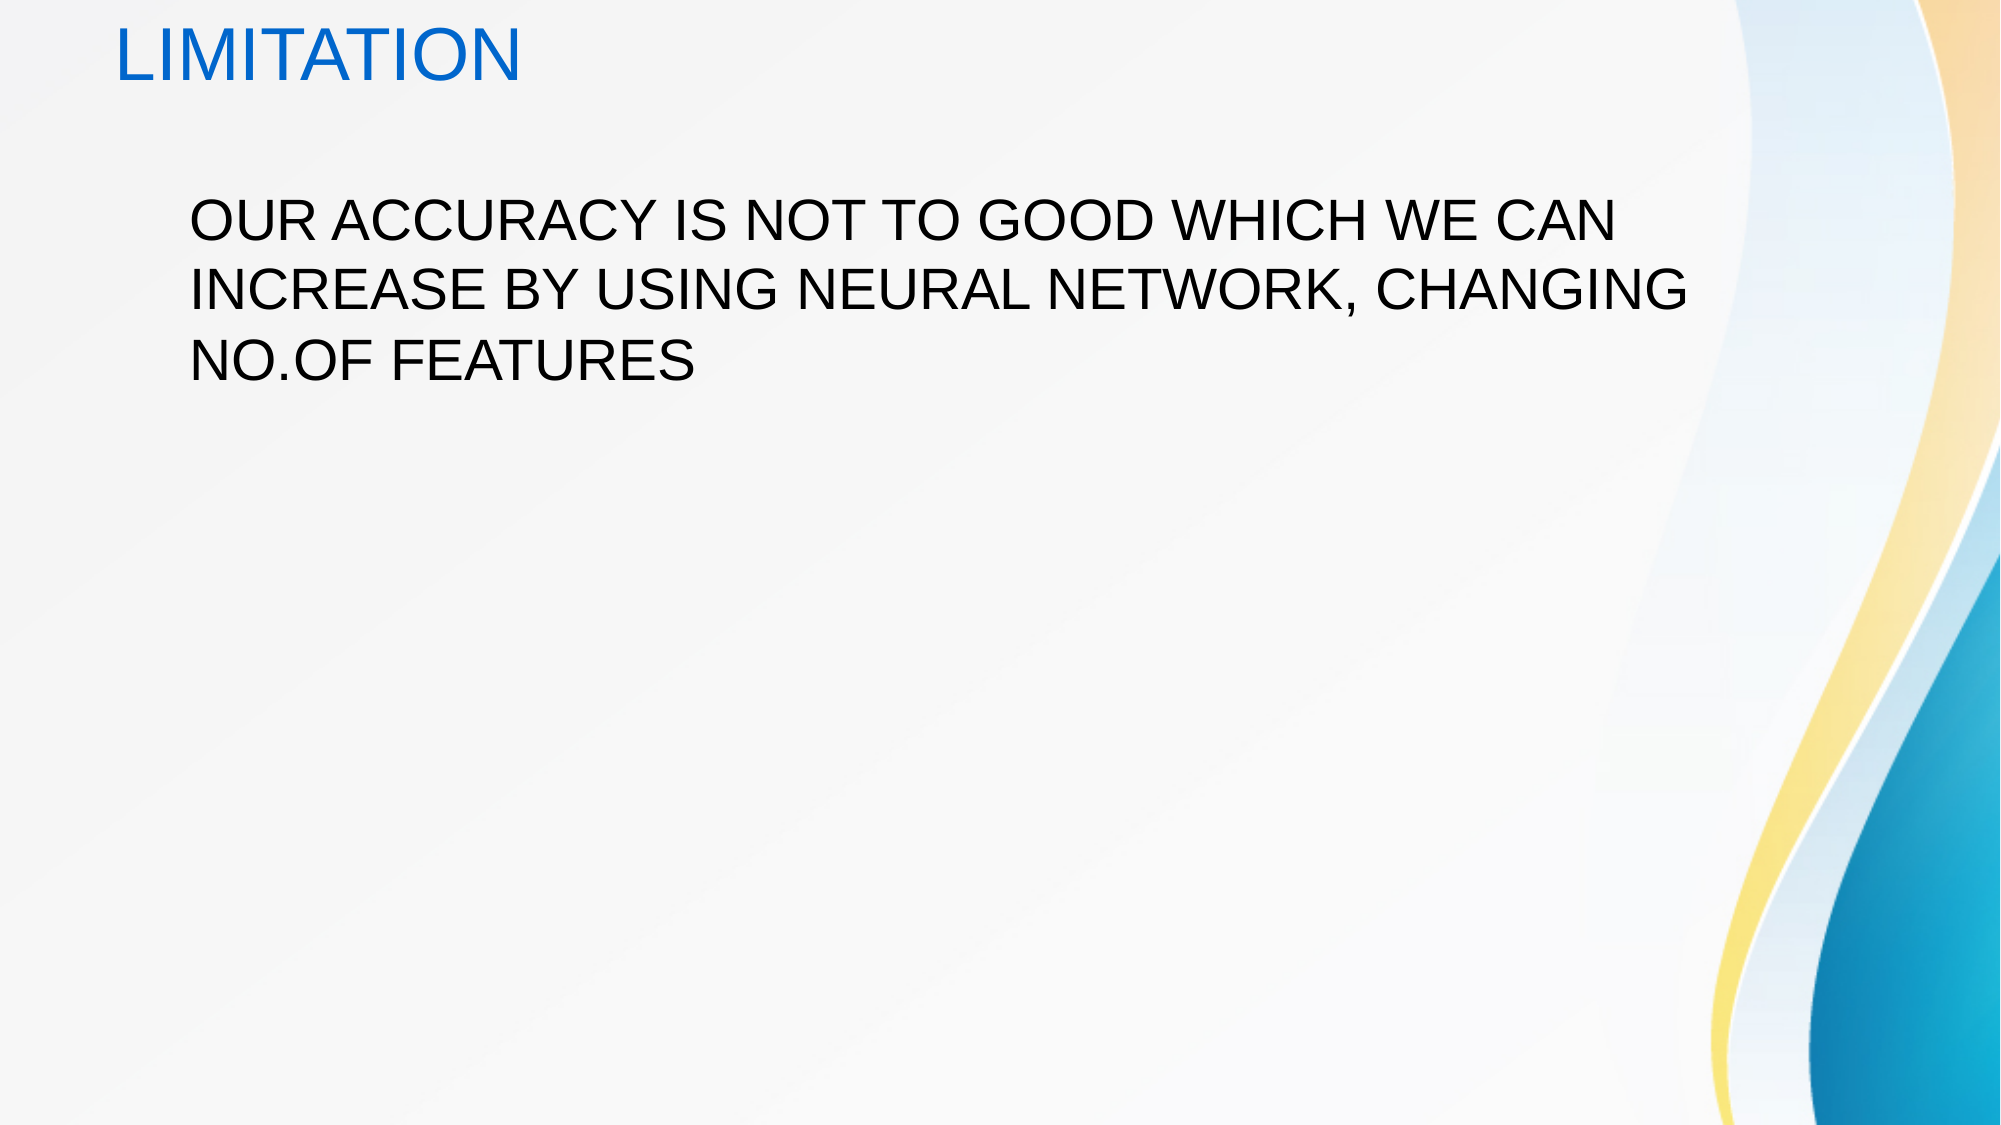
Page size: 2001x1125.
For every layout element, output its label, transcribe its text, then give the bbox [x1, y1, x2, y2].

picture [0, 0, 2001, 1125]
title LIMITATION [99, 0, 1901, 101]
list OUR ACCURACY IS NOT TO GOOD WHICH WE CAN INCREASE BY USING NEURAL NETWORK, CHANGING NO.OF FEATURES [99, 174, 1901, 1006]
